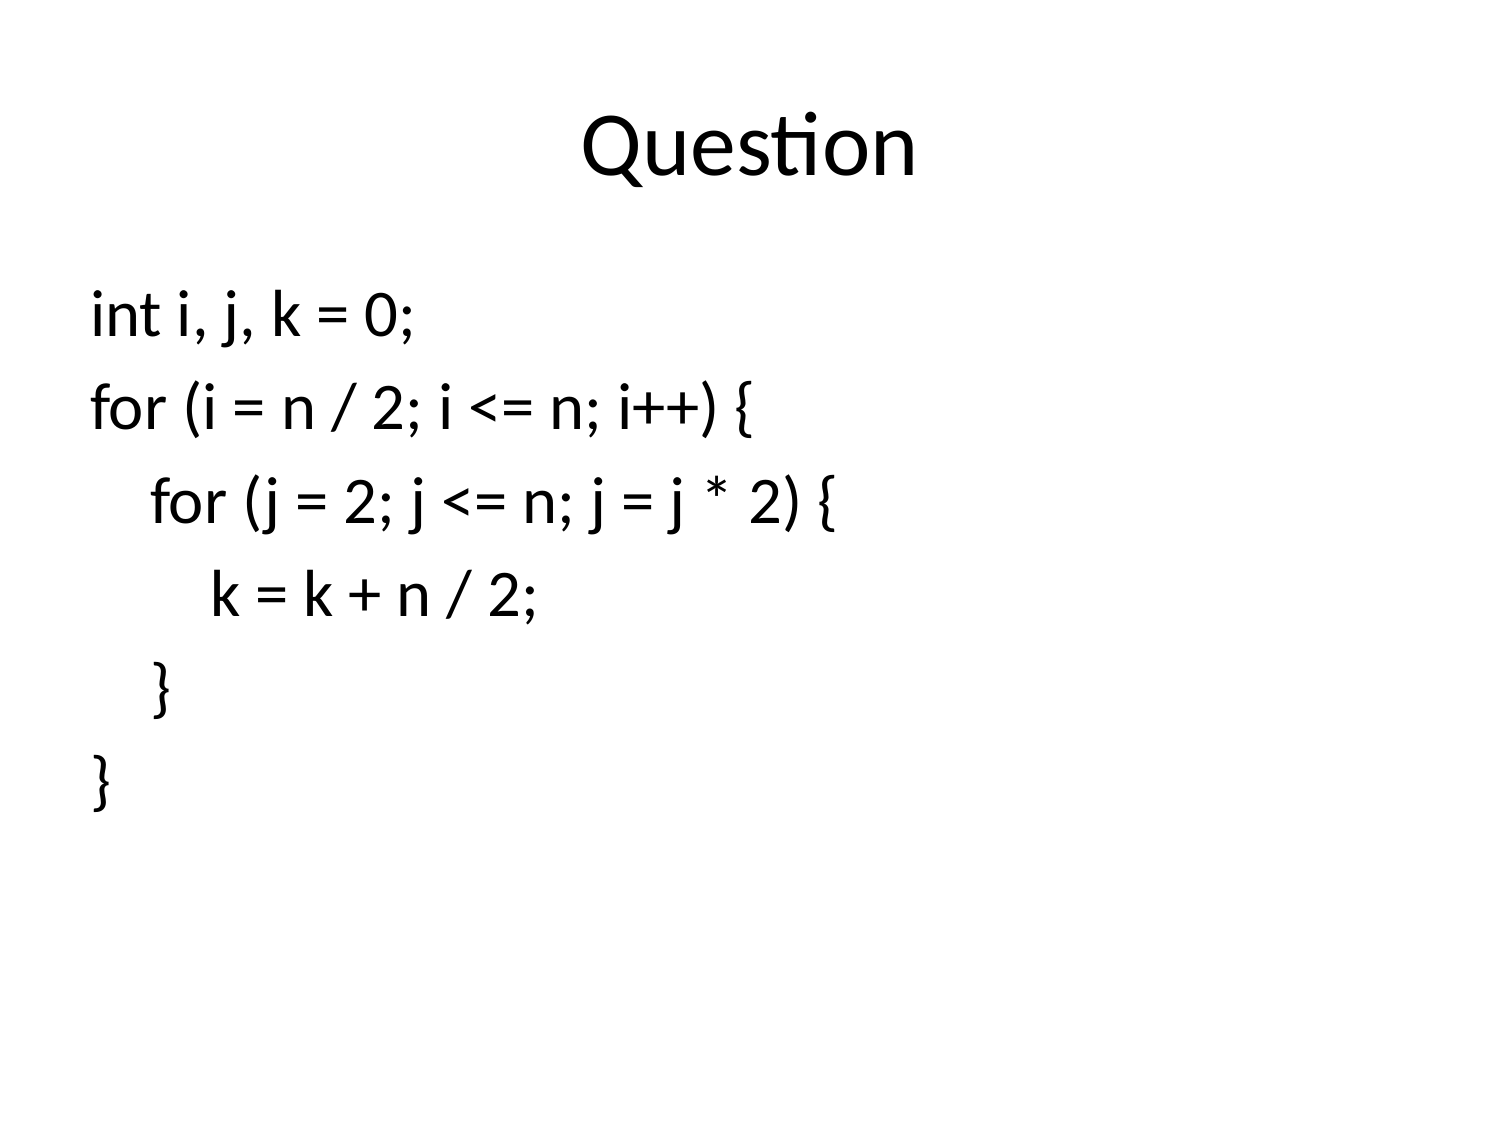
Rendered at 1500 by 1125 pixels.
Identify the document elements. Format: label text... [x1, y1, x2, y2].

title Question [75, 45, 1425, 233]
list int i, j, k = 0; for (i = n / 2; i <= n; i++) { for (j = 2; j <= n; j = j * 2) { k = k + n / 2; } } [75, 262, 1425, 1005]
